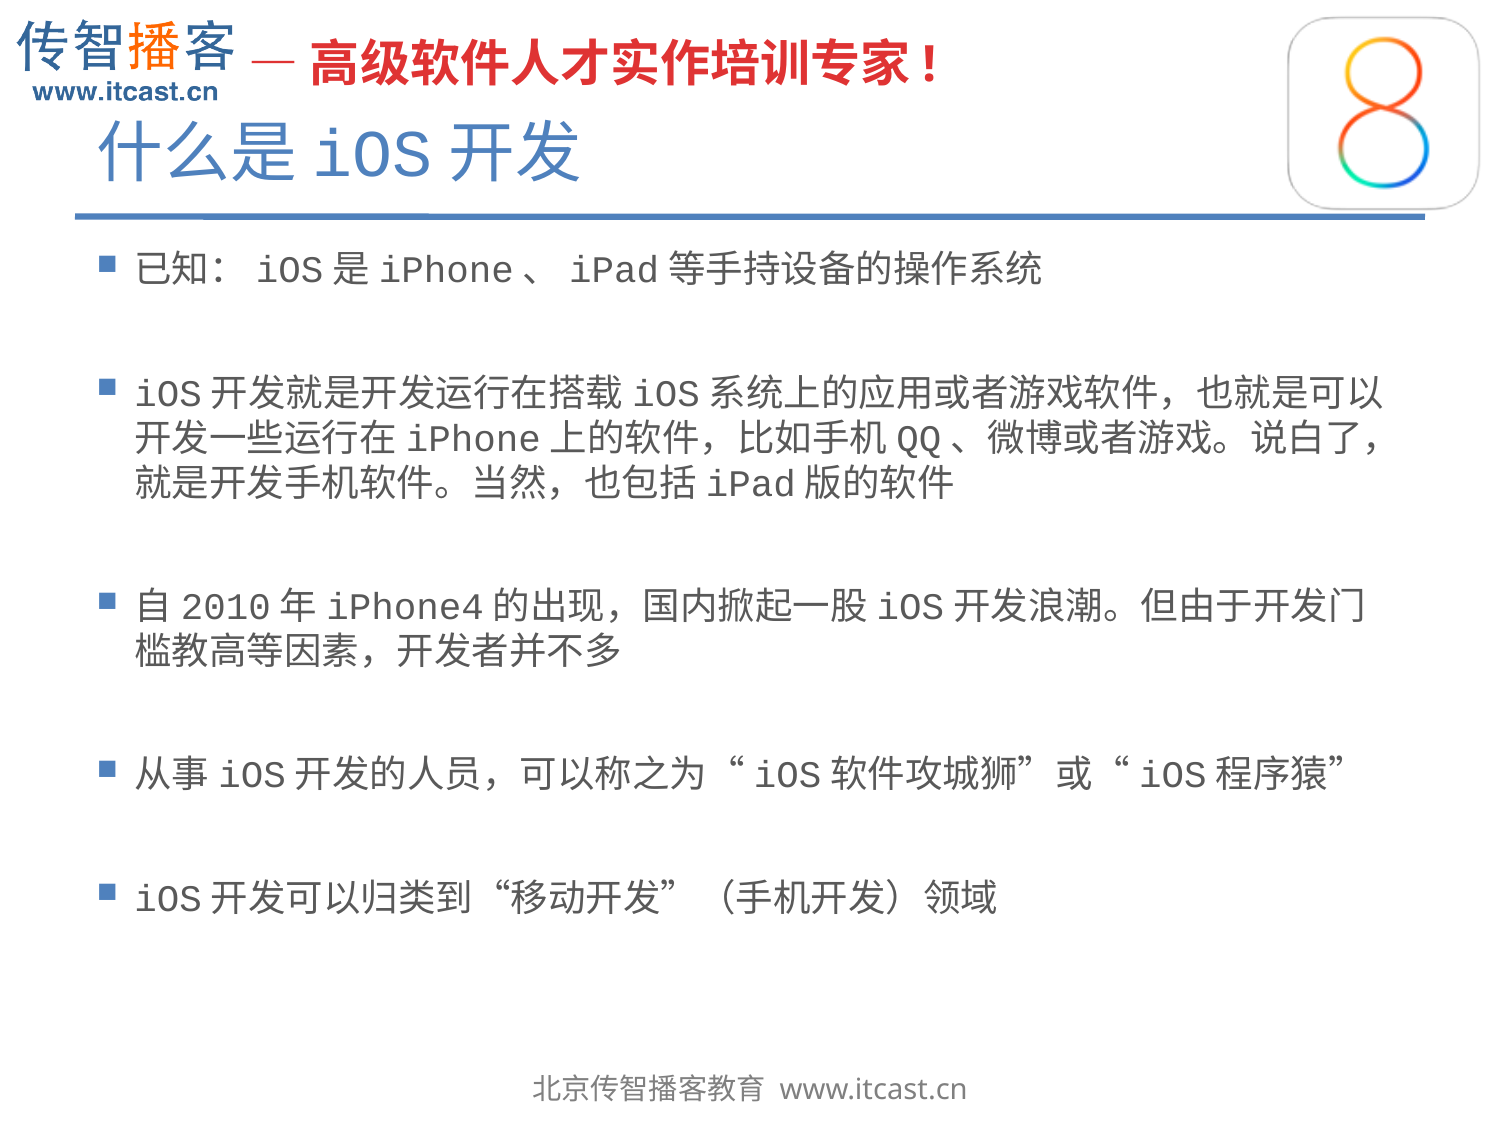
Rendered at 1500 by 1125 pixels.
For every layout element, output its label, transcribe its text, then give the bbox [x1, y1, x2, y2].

list 已知：iOS是iPhone、iPad等手持设备的操作系统 iOS开发就是开发运行在搭载iOS系统上的应用或者游戏软件，也就是可以开发一些运行在iPhone上的软件，比如手机QQ、微博或者游戏。说白了，就是开发手机软件。当然，也包括iPad版的软件 自2010年iPhone4的出现，国内掀起一股iOS开发浪潮。但由于开发门槛教高等因素，开发者并不多 从事iOS开发的人员，可以称之为“iOS软件攻城狮”或“iOS程序猿” iOS开发可以归类到“移动开发”（手机开发）领域 [81, 237, 1416, 1005]
title 什么是iOS开发 [81, 102, 1416, 237]
picture [1270, 0, 1497, 227]
picture [16, 19, 234, 101]
